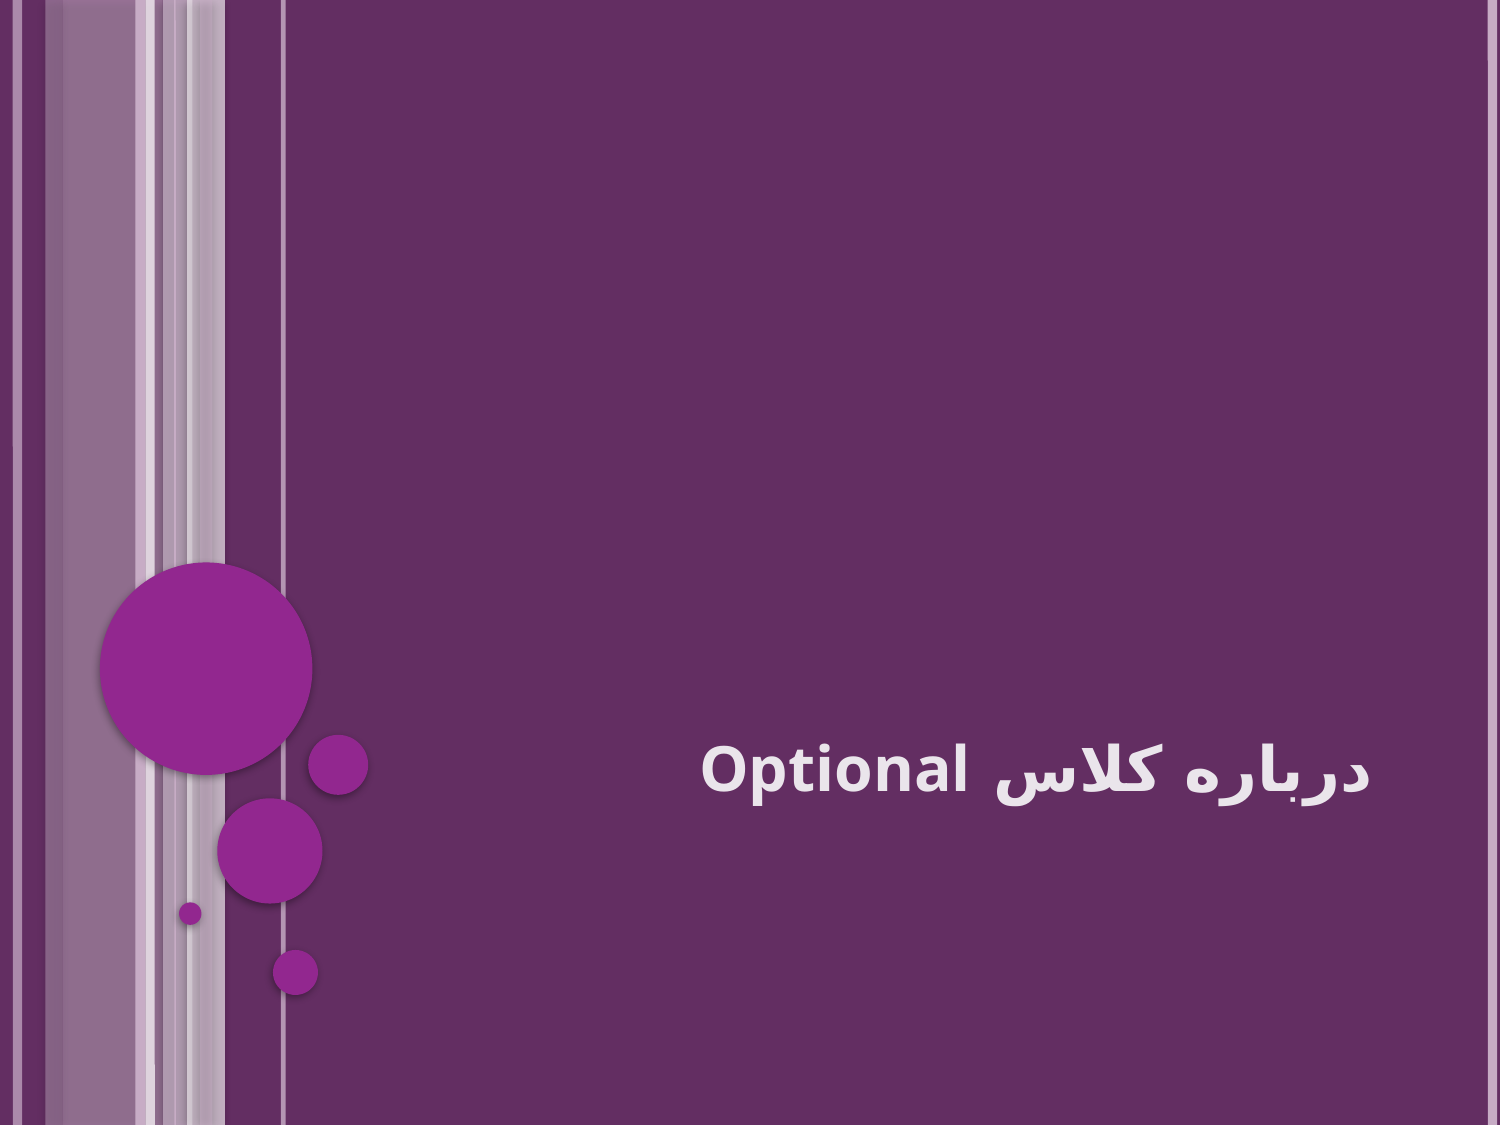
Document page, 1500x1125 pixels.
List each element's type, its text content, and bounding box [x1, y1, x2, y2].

title درباره کلاس Optional [375, 474, 1388, 812]
